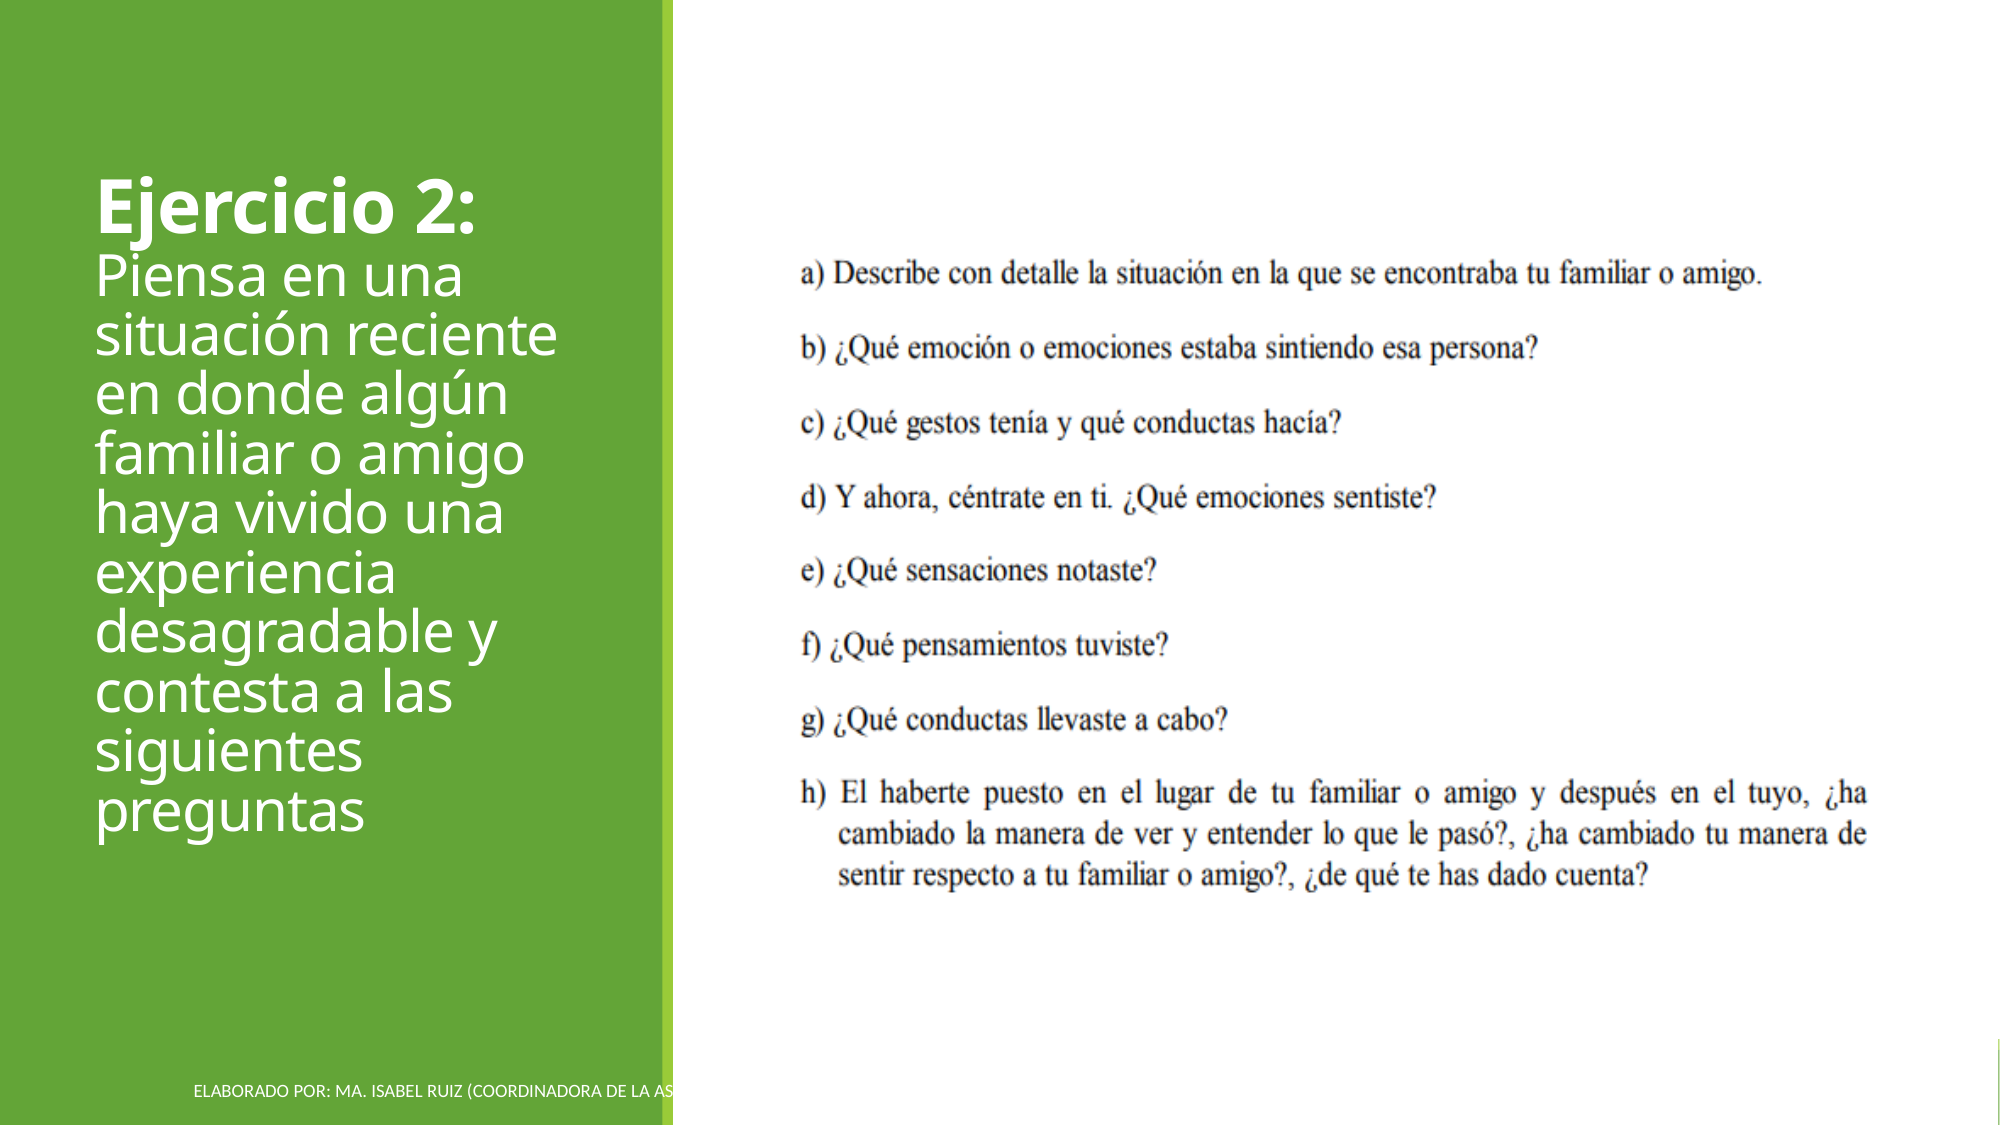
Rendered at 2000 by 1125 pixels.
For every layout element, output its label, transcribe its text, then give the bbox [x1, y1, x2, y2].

text_box [661, 1120, 674, 1125]
picture [777, 227, 1894, 965]
text_box [661, 0, 674, 1059]
footer Elaborado por: Ma. Isabel Ruiz (Coordinadora de la asignatura) [178, 1059, 795, 1120]
title Ejercicio 2: Piensa en una situación reciente en donde algún familiar o amigo haya vivido una experiencia desagradable y contesta a las siguientes preguntas [79, 205, 586, 851]
text_box [674, 0, 2000, 1125]
text_box [0, 0, 661, 1125]
